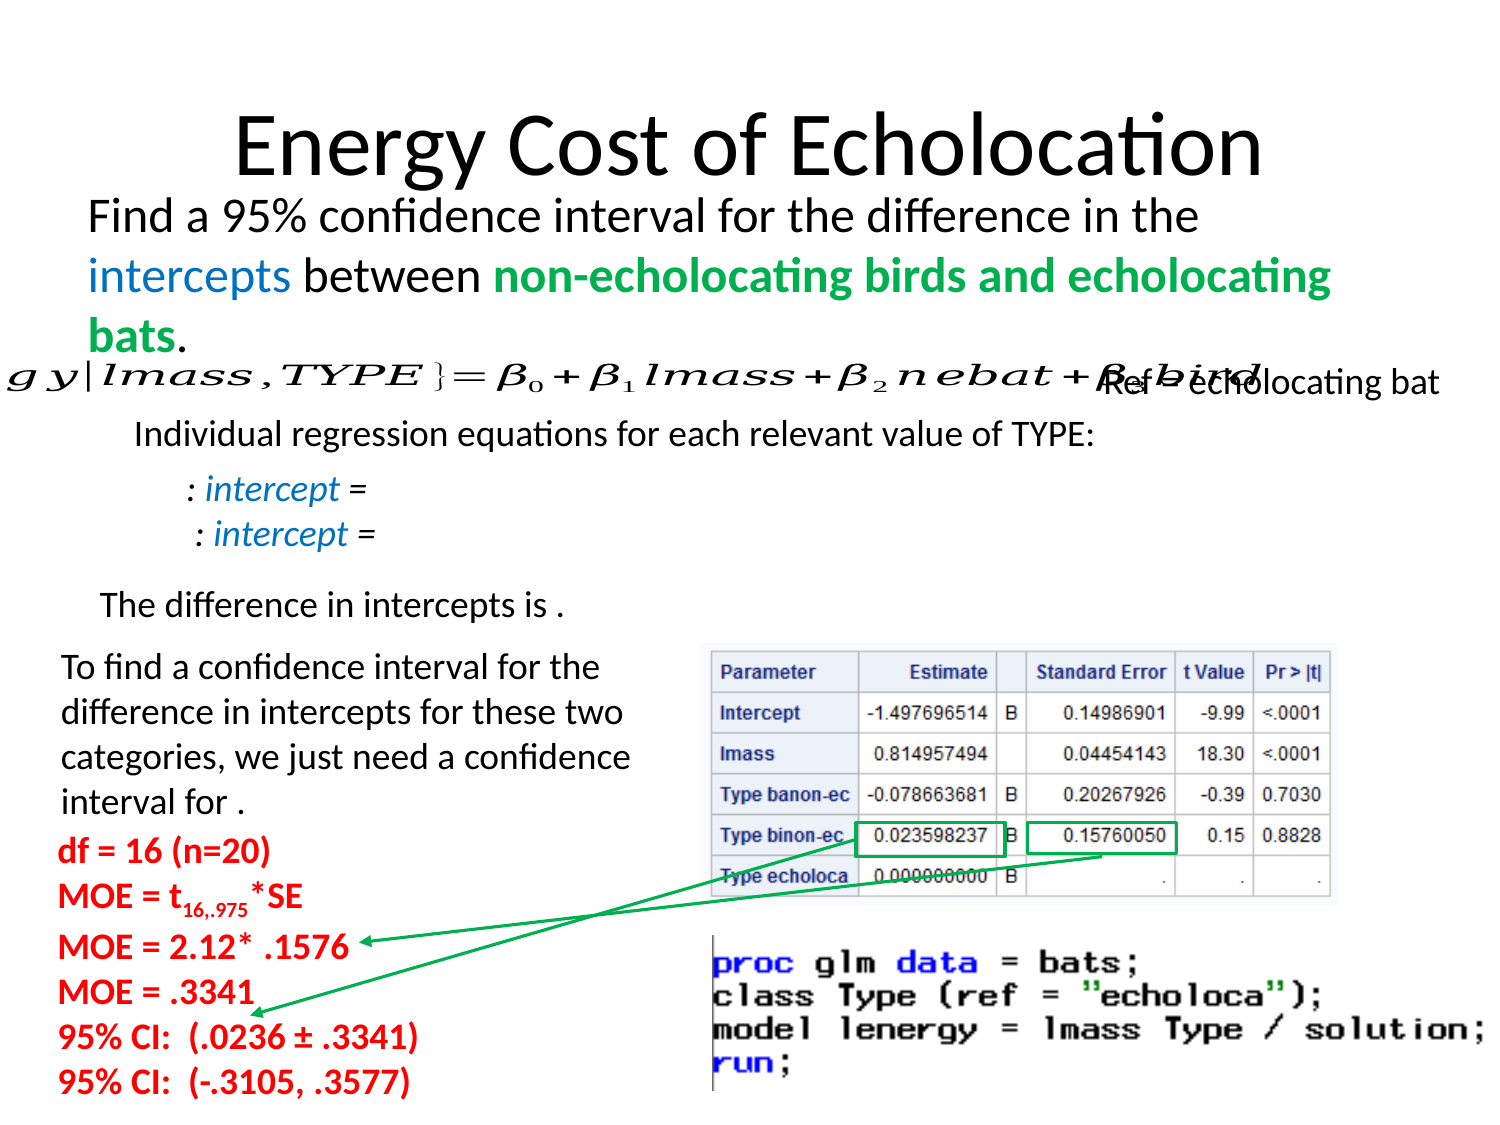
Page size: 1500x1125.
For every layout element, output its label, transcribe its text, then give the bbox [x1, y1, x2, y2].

list Find a 95% confidence interval for the difference in the intercepts between non-echolocating birds and echolocating bats. [72, 174, 1423, 450]
text_box Individual regression equations for each relevant value of TYPE: [119, 401, 1219, 461]
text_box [249, 839, 857, 1016]
picture [700, 643, 1339, 905]
picture [712, 935, 1498, 1092]
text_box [861, 856, 1103, 943]
text_box Ref = echolocating bat [1088, 349, 1500, 410]
text_box df = 16 (n=20) MOE = t16,.975*SE MOE = 2.12* .1576 MOE = .3341 95% CI: (.0236 ± .3341) 95% CI: (-.3105, .3577) [42, 818, 705, 1110]
title Energy Cost of Echolocation [75, 45, 1425, 233]
